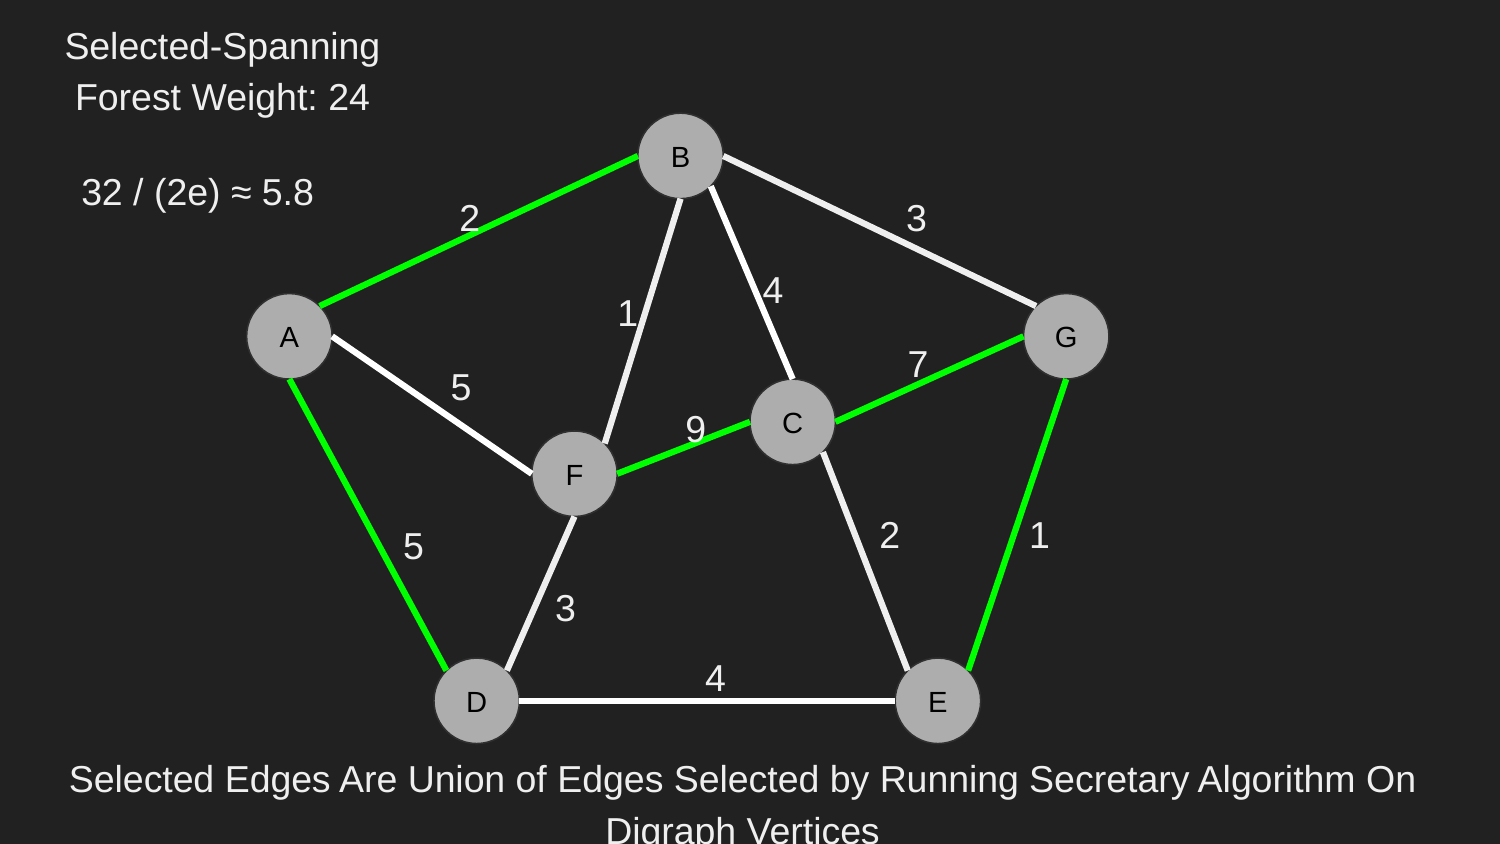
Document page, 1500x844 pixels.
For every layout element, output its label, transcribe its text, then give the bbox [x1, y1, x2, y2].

text_box Selected Edges Are Union of Edges Selected by Running Secretary Algorithm On Digraph Vertices [8, 733, 1477, 844]
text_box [246, 112, 1110, 744]
text_box 32 / (2e) ≈ 5.8 [40, 145, 241, 222]
text_box Selected-Spanning Forest Weight: 24 [0, 0, 445, 111]
